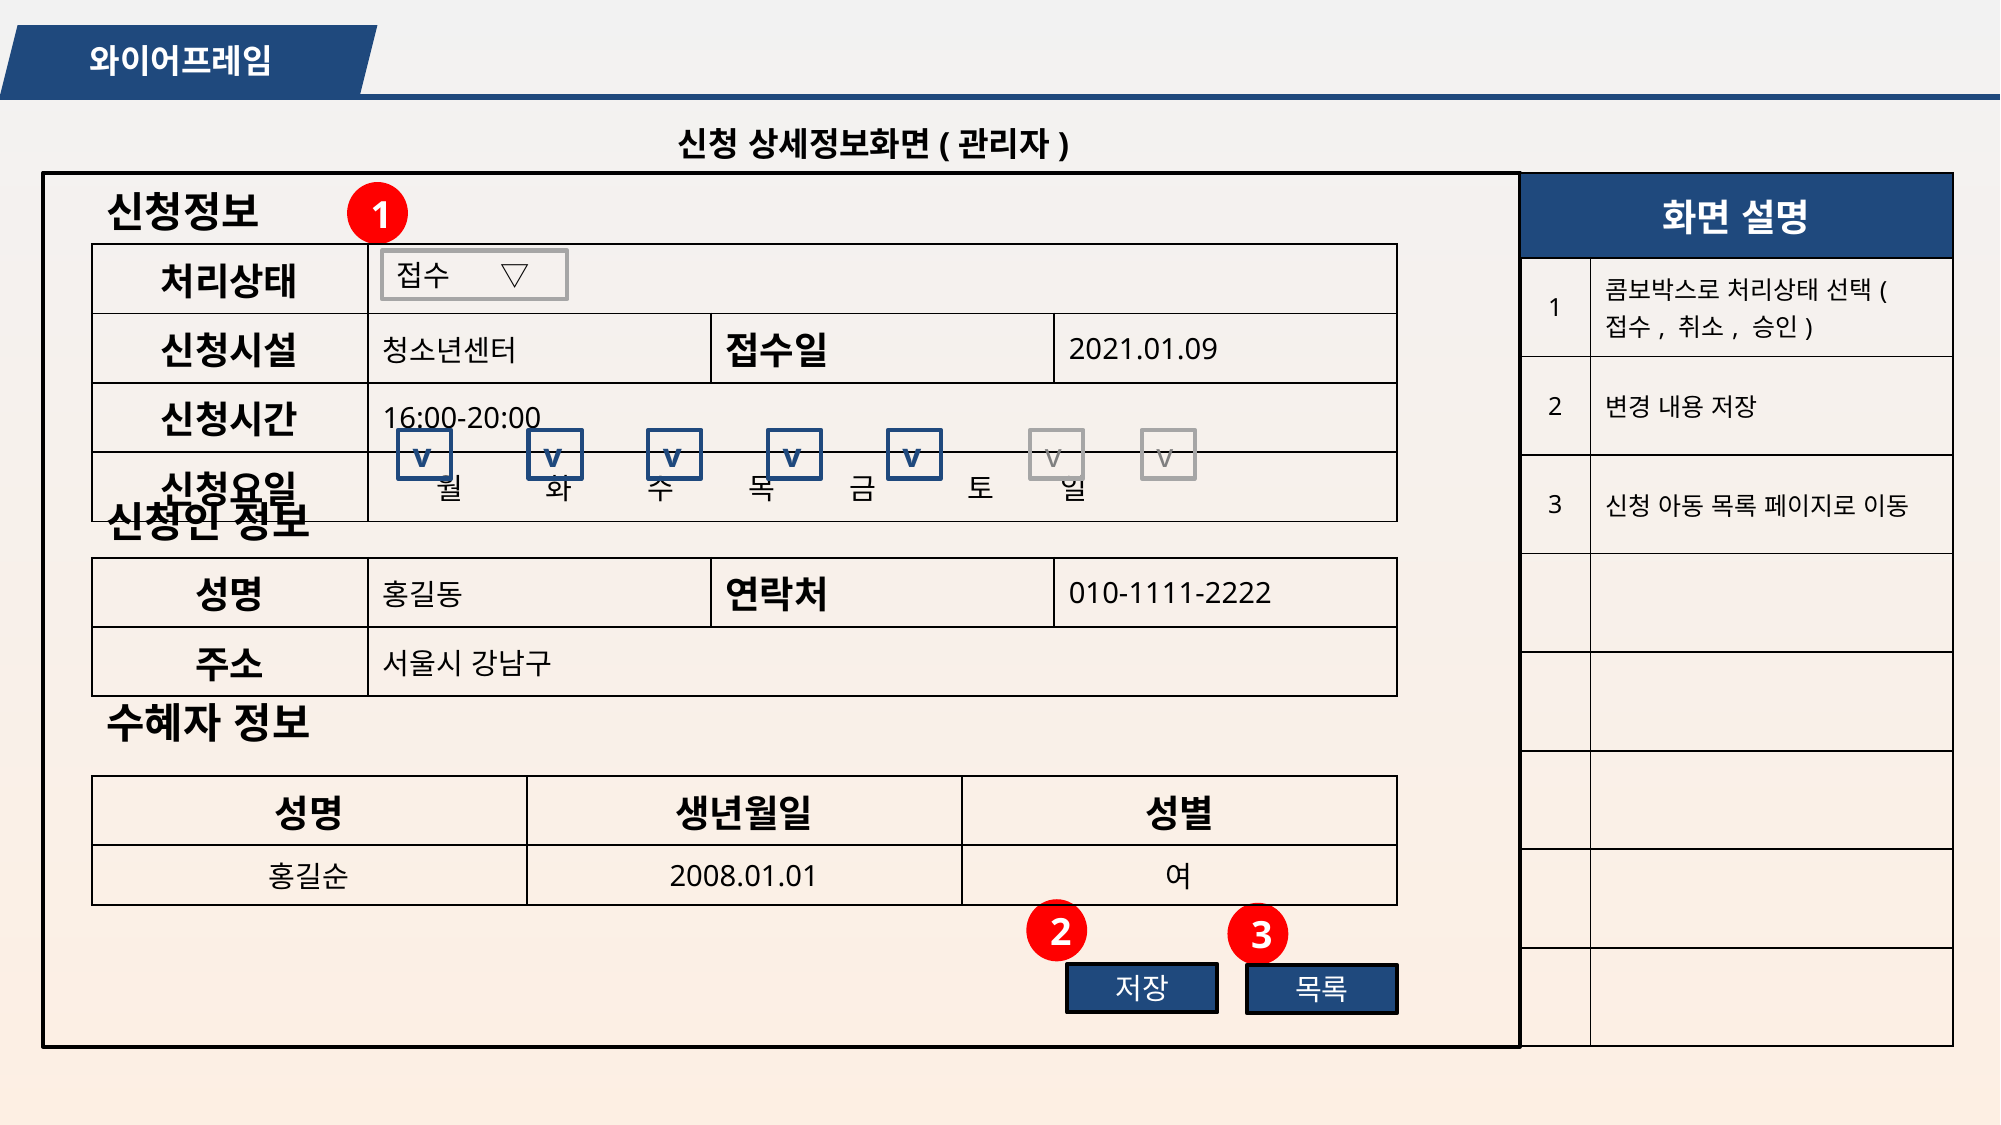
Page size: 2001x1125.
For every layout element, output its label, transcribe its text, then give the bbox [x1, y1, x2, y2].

table_header 처리상태 [93, 245, 367, 313]
text_box 와이어프레임 [0, 17, 368, 94]
table_cell [1591, 850, 1952, 947]
text_box 신청정보 [90, 177, 644, 244]
text_box 2 [1024, 906, 1090, 964]
text_box v [886, 428, 943, 481]
table_cell 접수일 [712, 314, 1053, 382]
table_header 연락처 [712, 559, 1053, 626]
table_cell 신청 아동 목록 페이지로 이동 [1591, 456, 1952, 553]
table_cell 청소년센터 [369, 314, 710, 382]
table_header [369, 245, 1396, 313]
table_cell [1521, 554, 1590, 651]
table_cell 서울시 강남구 [369, 628, 1396, 695]
table_cell 2008.01.01 [528, 846, 961, 904]
table_header 성별 [963, 777, 1396, 844]
text_box v [1140, 428, 1197, 481]
table_cell [1521, 752, 1590, 848]
table_cell 2021.01.09 [1055, 314, 1396, 382]
table_cell 1 [1521, 259, 1590, 356]
text_box v [396, 428, 453, 481]
table_header 성명 [93, 777, 526, 844]
table_cell [1521, 653, 1590, 750]
table_header 010-1111-2222 [1055, 559, 1396, 626]
table_cell [1521, 850, 1590, 947]
table_cell 3 [1521, 456, 1590, 553]
text_box v [1028, 428, 1085, 481]
table_cell 변경 내용 저장 [1591, 357, 1952, 454]
text_box [368, 23, 380, 72]
text_box 목록 [1245, 963, 1399, 1015]
table_cell 2 [1521, 357, 1590, 454]
text_box v [646, 428, 703, 481]
table_cell 여 [963, 846, 1396, 904]
table_header 성명 [93, 559, 367, 626]
text_box 3 [1225, 906, 1291, 965]
text_box v [766, 428, 823, 481]
table_cell 신청요일 [93, 453, 367, 488]
text_box [41, 171, 1522, 1049]
text_box 수혜자 정보 [90, 696, 644, 755]
table_cell 신청시설 [93, 314, 367, 382]
table_header 홍길동 [369, 559, 710, 626]
table_header 생년월일 [528, 777, 961, 844]
table_cell 콤보박스로 처리상태 선택(접수, 취소, 승인) [1591, 259, 1952, 356]
table_cell [1591, 949, 1952, 1045]
table_cell 주소 [93, 628, 367, 695]
table_cell 신청시간 [93, 384, 367, 451]
table_header 화면 설명 [1521, 174, 1952, 257]
table_cell [1591, 554, 1952, 651]
text_box 신청인 정보 [90, 488, 644, 554]
table_cell [1591, 752, 1952, 848]
table_cell 월 화 수 목 금 토 일 [369, 453, 1396, 521]
text_box v [526, 428, 584, 481]
text_box 신청 상세정보화면(관리자) [603, 109, 1144, 171]
table_cell [1591, 653, 1952, 750]
text_box 저장 [1065, 962, 1219, 1014]
table_cell 홍길순 [93, 846, 526, 904]
table_cell 16:00-20:00 [369, 384, 1396, 451]
text_box 접수 ▽ [380, 248, 569, 301]
table_cell [1521, 949, 1590, 1045]
